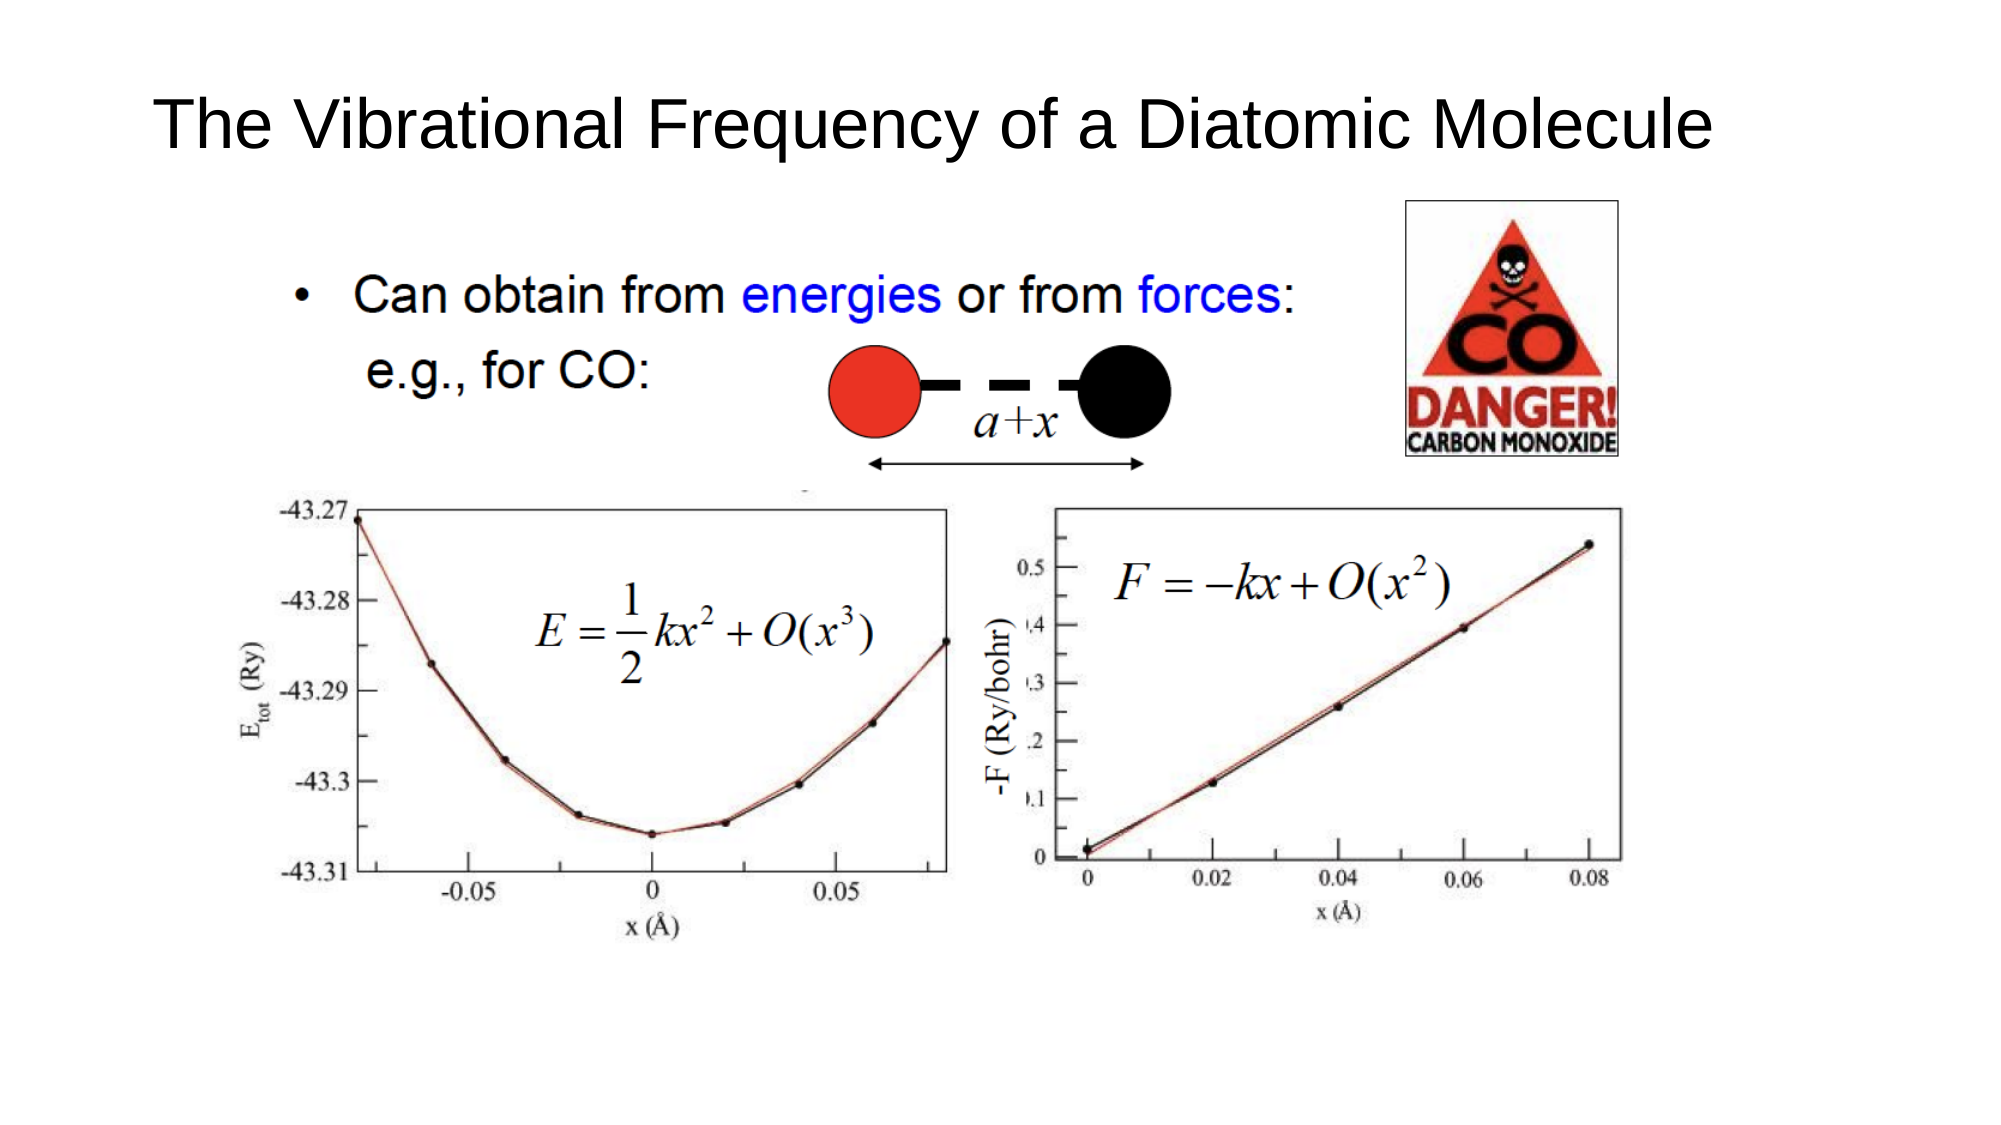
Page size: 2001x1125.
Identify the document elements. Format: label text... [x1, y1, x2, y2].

picture [192, 199, 1711, 997]
title The Vibrational Frequency of a Diatomic Molecule [137, 59, 1863, 278]
